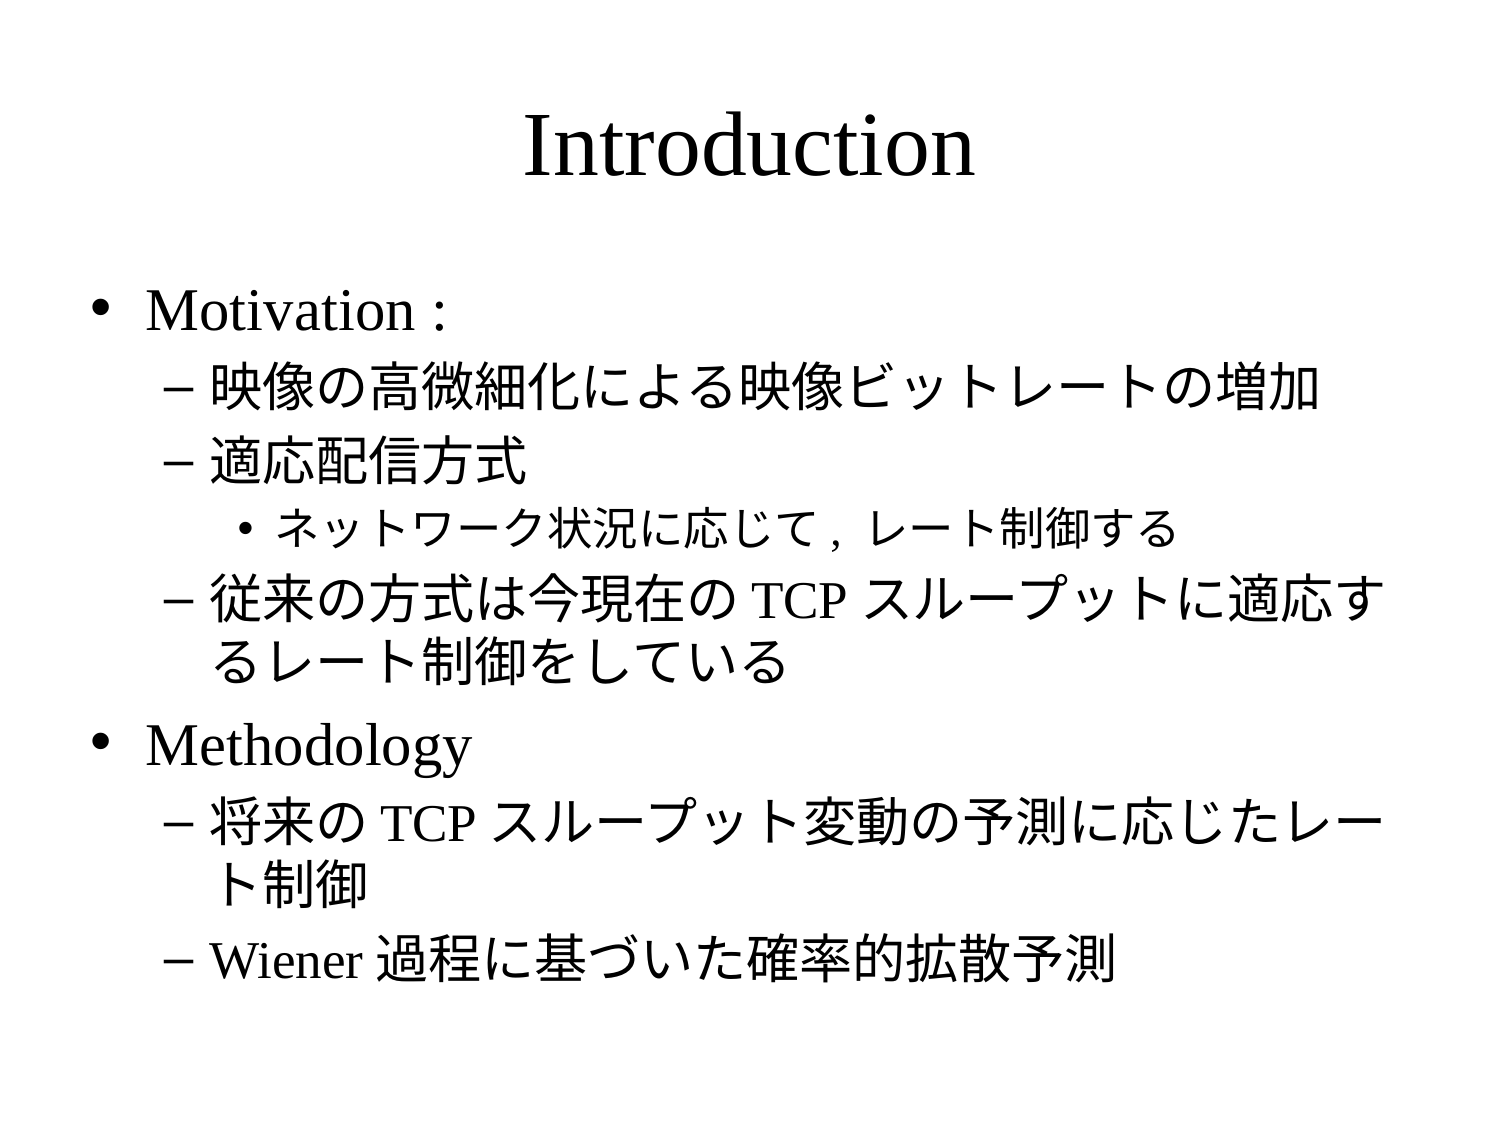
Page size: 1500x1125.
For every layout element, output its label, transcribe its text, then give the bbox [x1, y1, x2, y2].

title Introduction [75, 45, 1425, 233]
list Motivation : 映像の高微細化による映像ビットレートの増加 適応配信方式 ネットワーク状況に応じて, レート制御する 従来の方式は今現在のTCPスループットに適応するレート制御をしている Methodology 将来のTCPスループット変動の予測に応じたレート制御 Wiener過程に基づいた確率的拡散予測 [75, 262, 1425, 1005]
